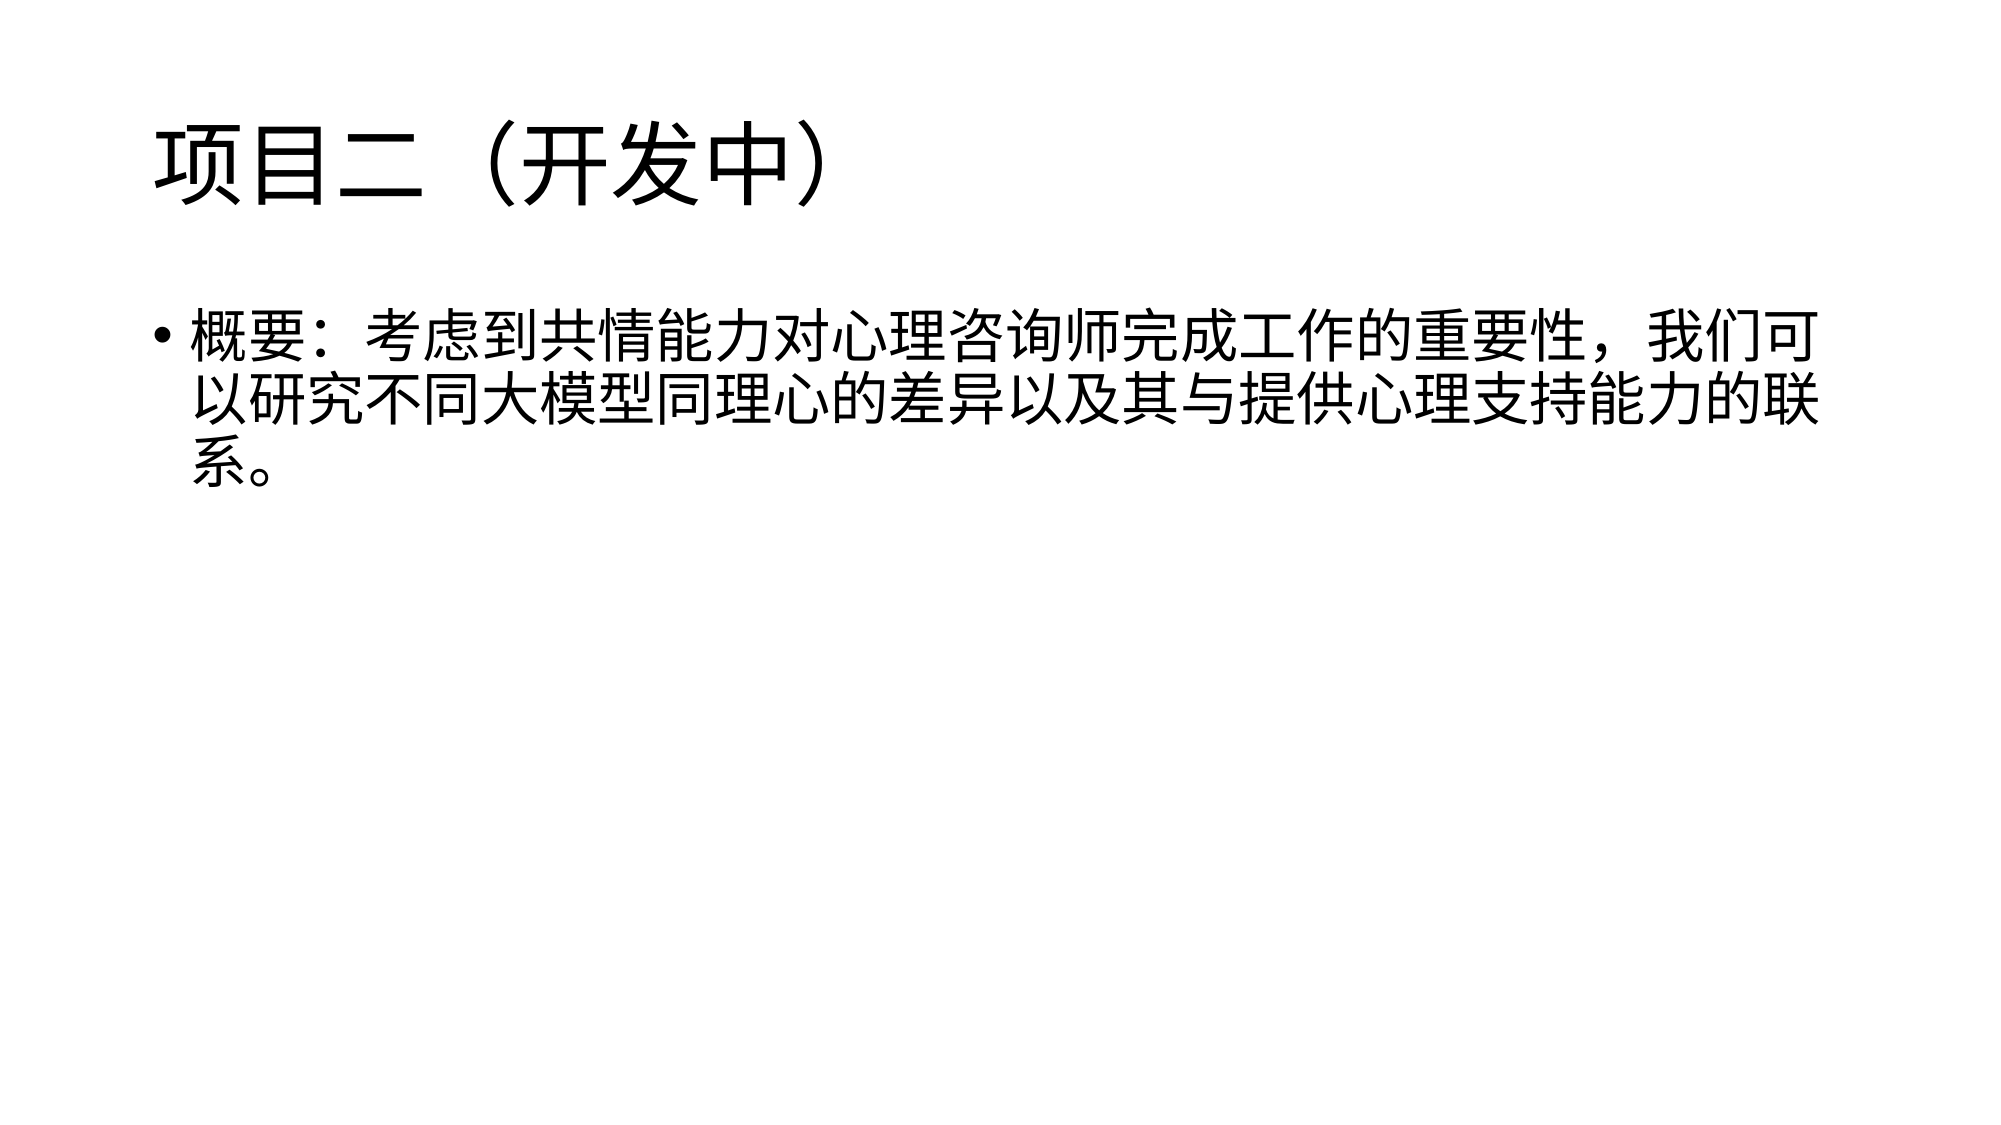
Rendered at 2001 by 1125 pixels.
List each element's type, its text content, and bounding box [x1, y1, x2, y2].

list 概要：考虑到共情能力对心理咨询师完成工作的重要性，我们可以研究不同大模型同理心的差异以及其与提供心理支持能力的联系。 [137, 299, 1863, 1014]
title 项目二（开发中） [137, 59, 1863, 278]
